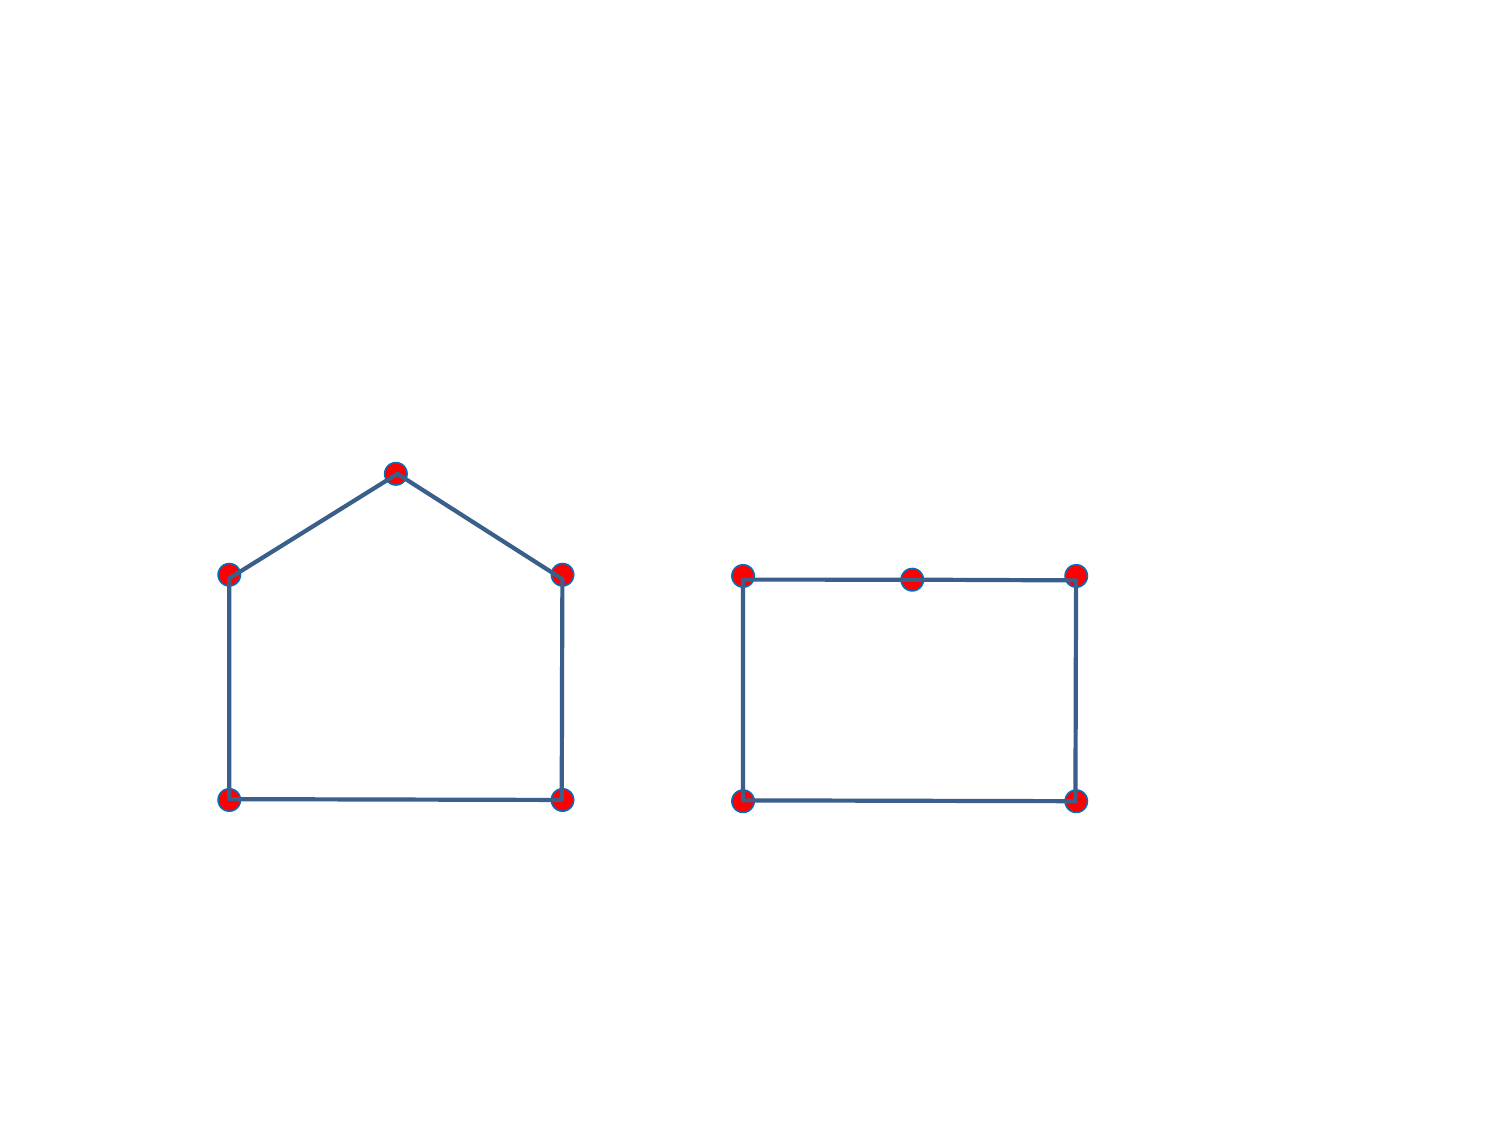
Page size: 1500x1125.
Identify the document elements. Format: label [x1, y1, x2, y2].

text_box [217, 462, 1088, 813]
